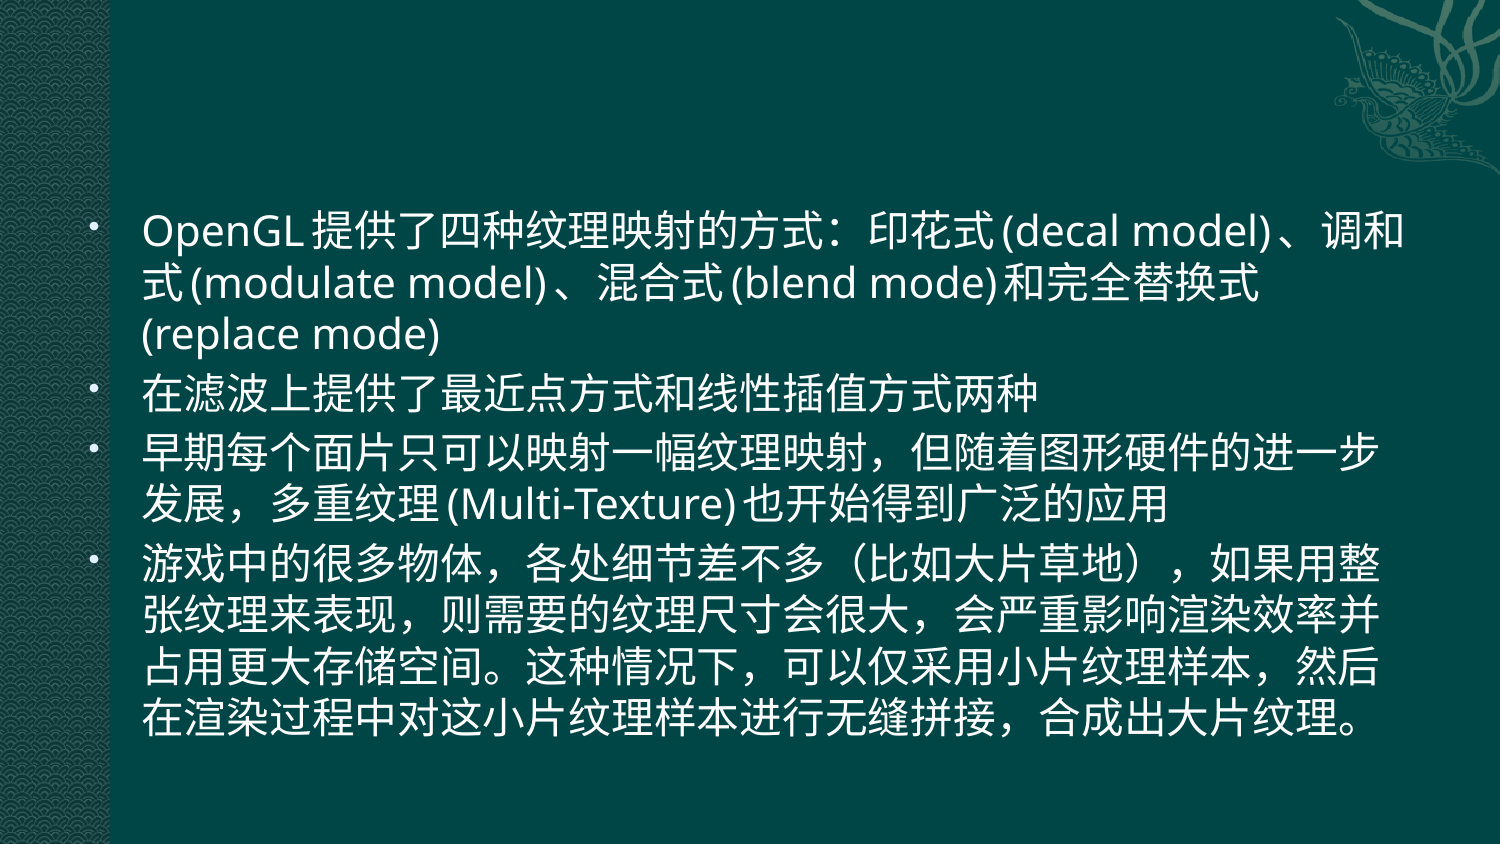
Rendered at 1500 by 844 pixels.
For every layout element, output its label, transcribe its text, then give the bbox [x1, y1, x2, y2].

picture [0, 0, 110, 844]
list OpenGL提供了四种纹理映射的方式：印花式(decal model)、调和式(modulate model)、混合式(blend mode)和完全替换式(replace mode) 在滤波上提供了最近点方式和线性插值方式两种 早期每个面片只可以映射一幅纹理映射，但随着图形硬件的进一步发展，多重纹理(Multi-Texture)也开始得到广泛的应用 游戏中的很多物体，各处细节差不多（比如大片草地），如果用整张纹理来表现，则需要的纹理尺寸会很大，会严重影响渲染效率并占用更大存储空间。这种情况下，可以仅采用小片纹理样本，然后在渲染过程中对这小片纹理样本进行无缝拼接，合成出大片纹理。 [75, 196, 1425, 754]
